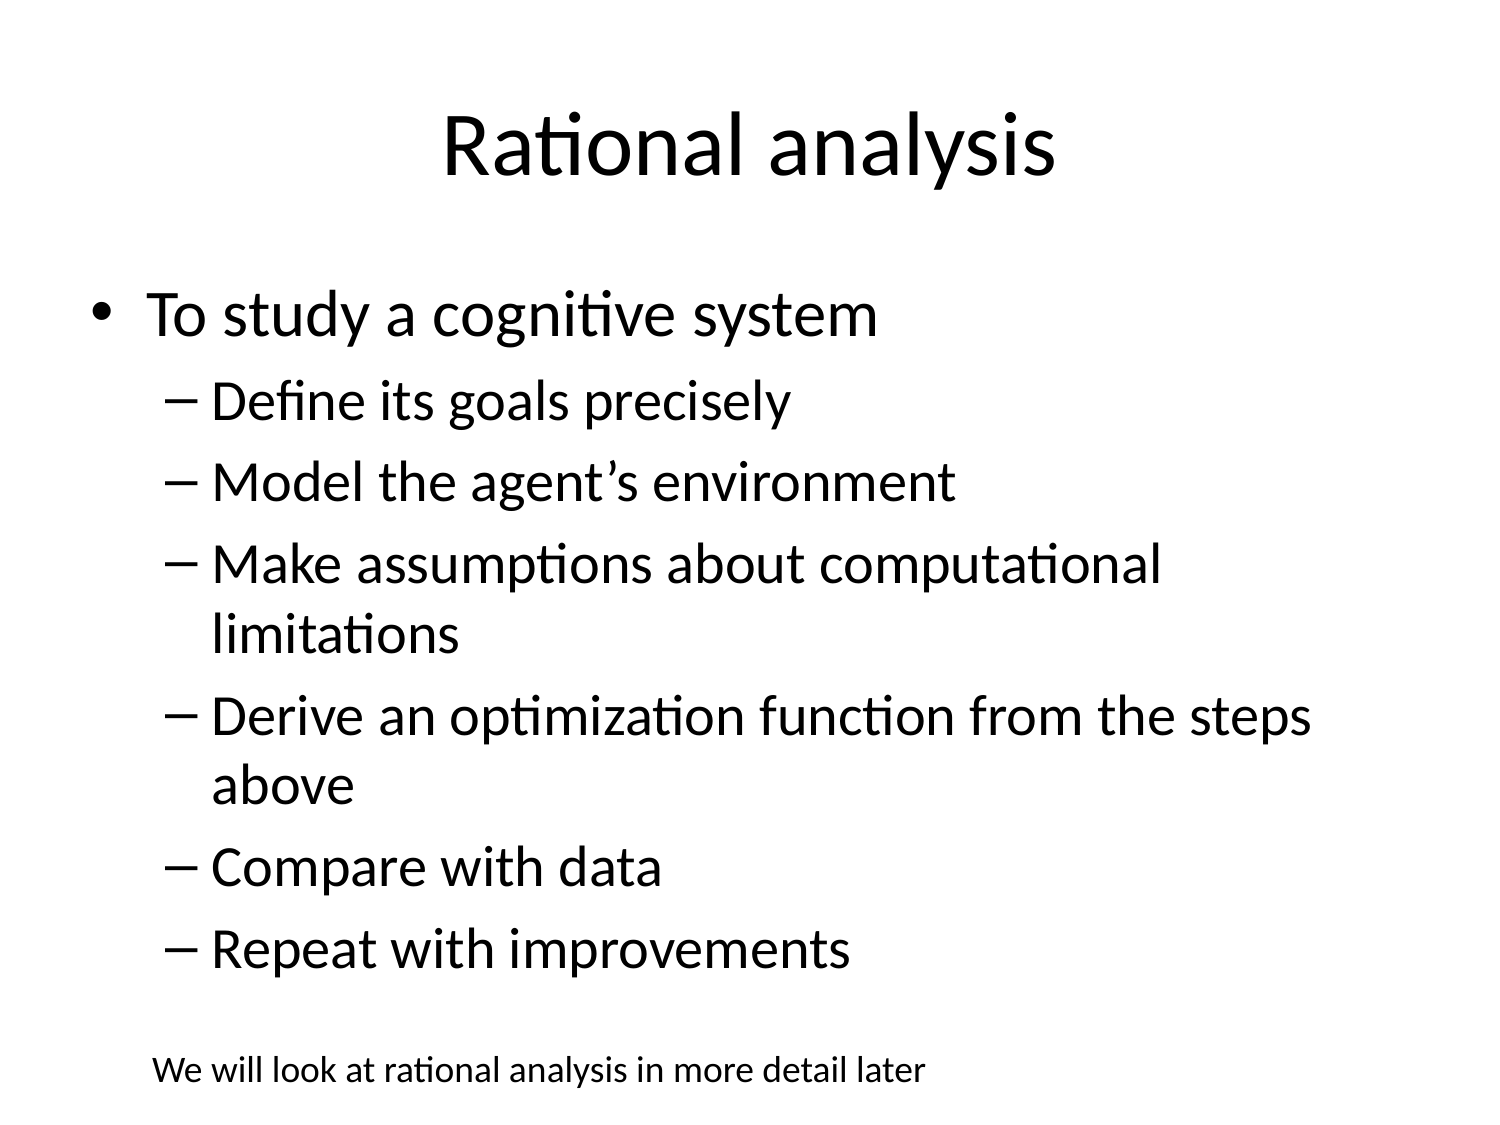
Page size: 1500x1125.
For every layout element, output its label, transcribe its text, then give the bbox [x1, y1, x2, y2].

title Rational analysis [75, 45, 1425, 233]
text_box We will look at rational analysis in more detail later [137, 1037, 1350, 1098]
list To study a cognitive system Define its goals precisely Model the agent’s environment Make assumptions about computational limitations Derive an optimization function from the steps above Compare with data Repeat with improvements [75, 262, 1425, 1005]
